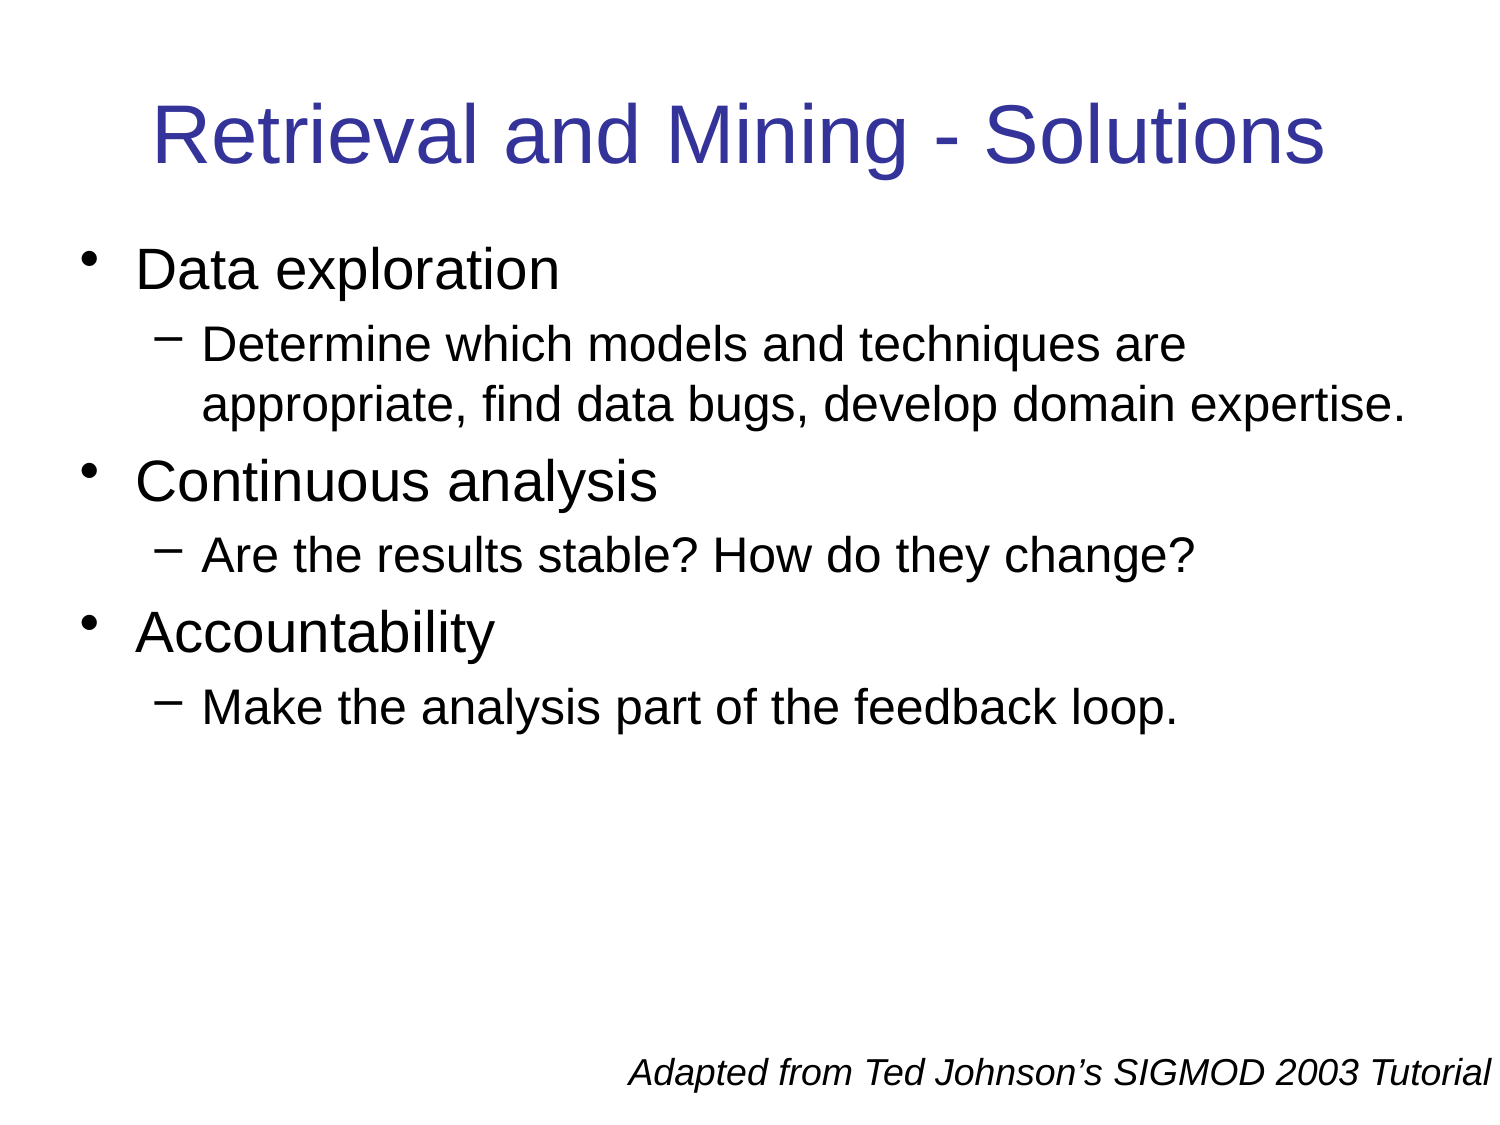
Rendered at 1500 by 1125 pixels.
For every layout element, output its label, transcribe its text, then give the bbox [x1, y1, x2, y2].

title Retrieval and Mining - Solutions [64, 71, 1415, 189]
list Data exploration Determine which models and techniques are appropriate, find data bugs, develop domain expertise. Continuous analysis Are the results stable? How do they change? Accountability Make the analysis part of the feedback loop. [64, 223, 1440, 1079]
text_box Adapted from Ted Johnson’s SIGMOD 2003 Tutorial [613, 1040, 1500, 1100]
